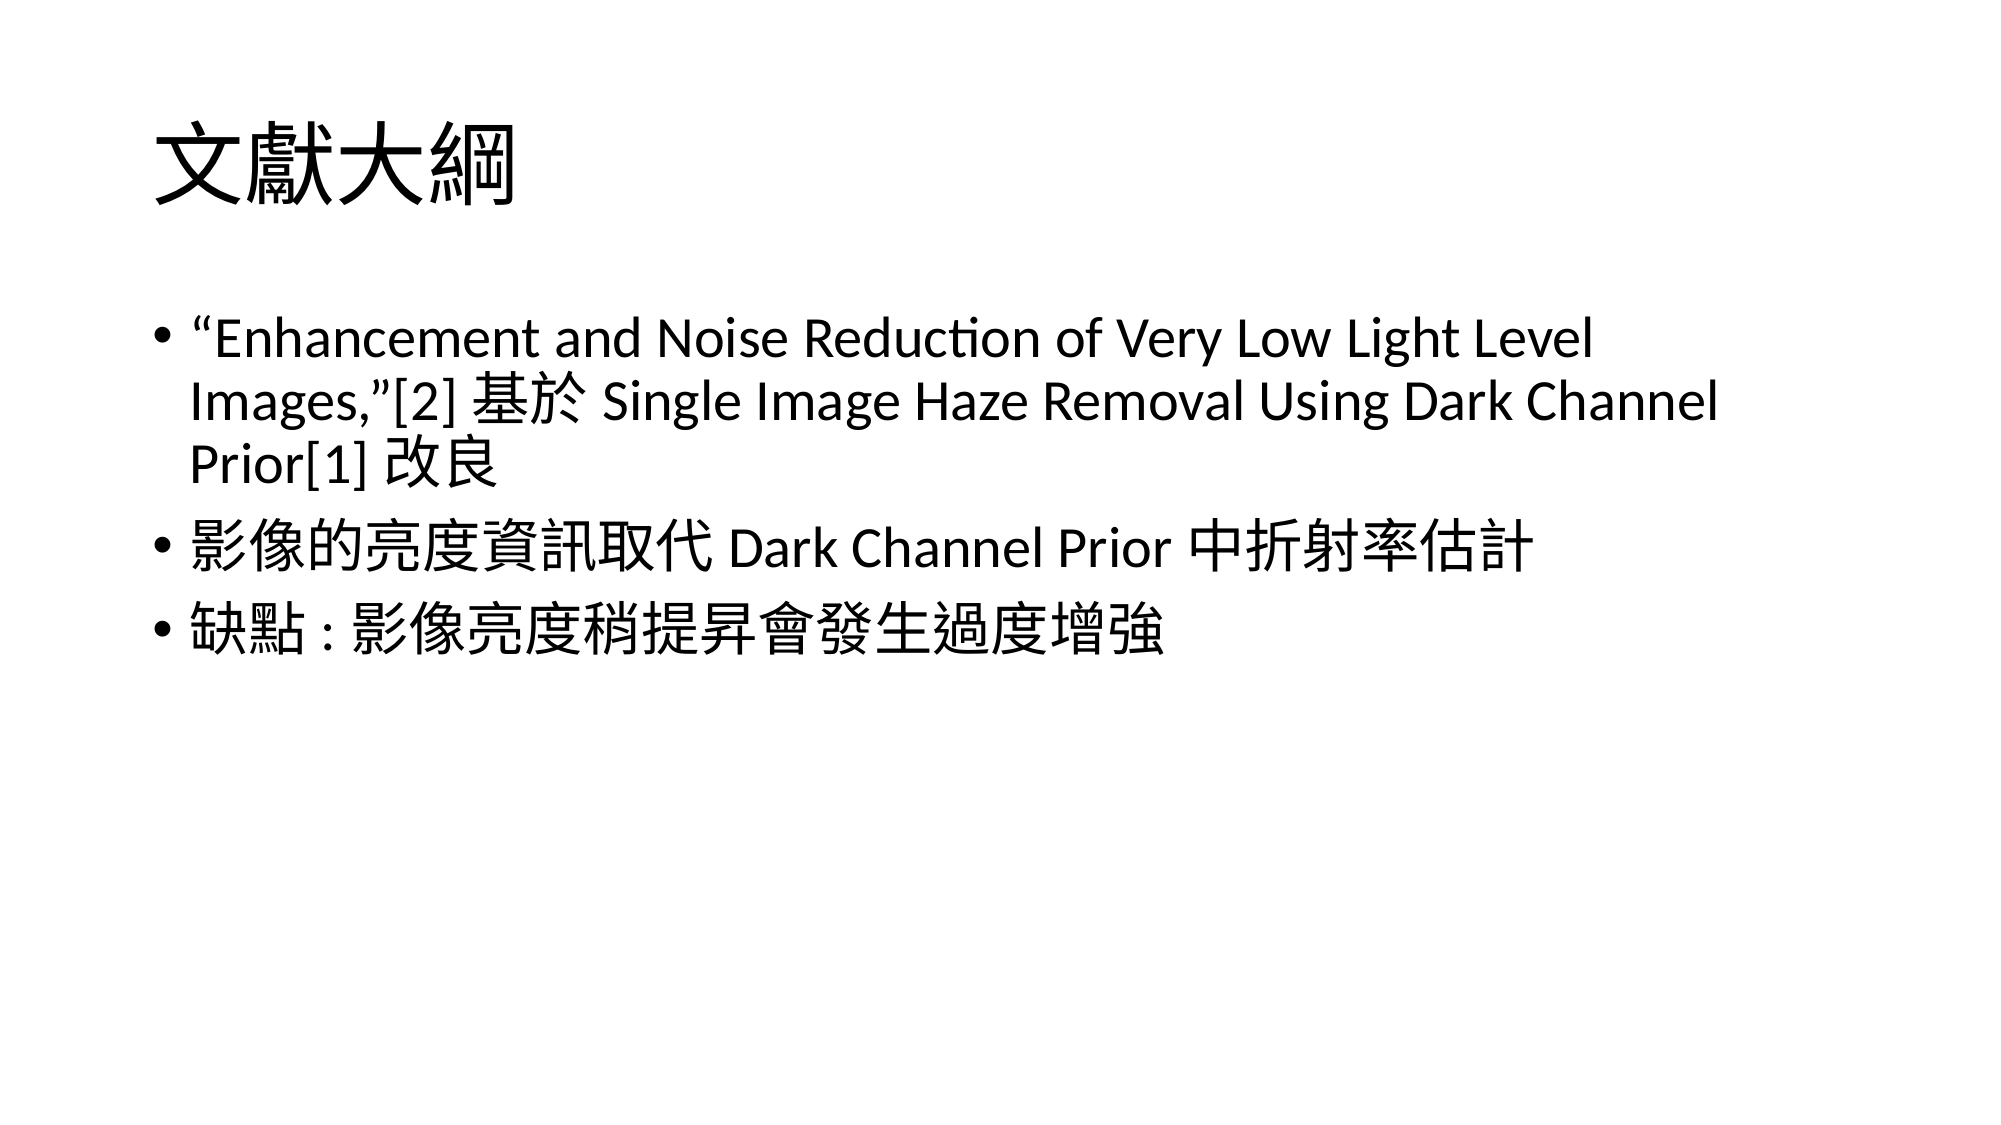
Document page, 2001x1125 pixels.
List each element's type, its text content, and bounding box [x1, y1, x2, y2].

list “Enhancement and Noise Reduction of Very Low Light Level Images,”[2]基於Single Image Haze Removal Using Dark Channel Prior[1]改良 影像的亮度資訊取代Dark Channel Prior中折射率估計 缺點:影像亮度稍提昇會發生過度增強 [137, 299, 1863, 1014]
title 文獻大綱 [137, 59, 1863, 278]
